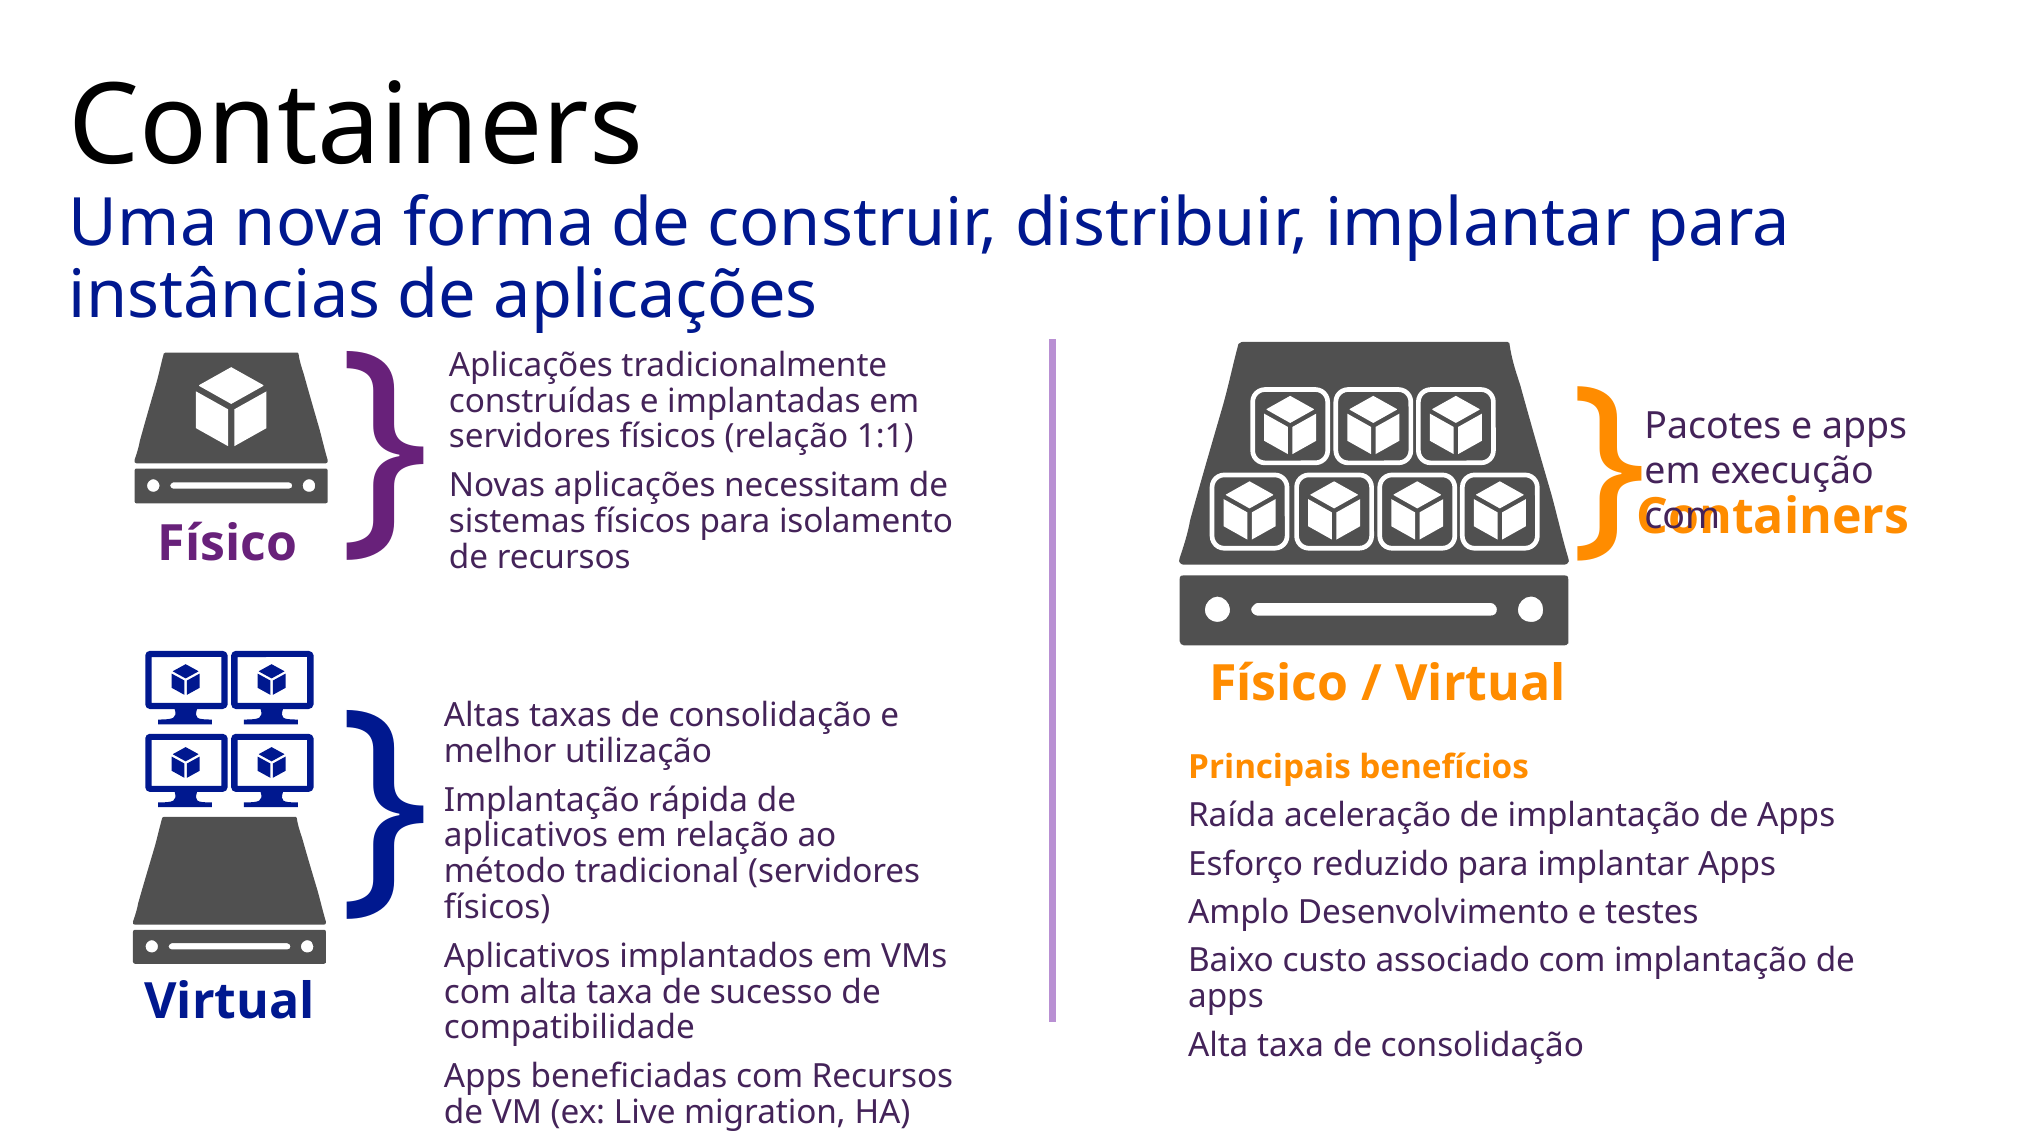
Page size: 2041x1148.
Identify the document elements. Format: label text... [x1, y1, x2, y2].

text_box Principais benefícios Raída aceleração de implantação de Apps Esforço reduzido para implantar Apps Amplo Desenvolvimento e testes Baixo custo associado com implantação de apps Alta taxa de consolidação [1158, 725, 1946, 1088]
text_box Altas taxas de consolidação e melhor utilização Implantação rápida de aplicativos em relação ao método tradicional (servidores físicos) Aplicativos implantados em VMs com alta taxa de sucesso de compatibilidade Apps beneficiadas com Recursos de VM (ex: Live migration, HA) [413, 673, 987, 1148]
text_box } [309, 291, 461, 598]
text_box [1177, 341, 1590, 737]
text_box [133, 352, 329, 504]
text_box Aplicações tradicionalmente construídas e implantadas em servidores físicos (relação 1:1) Novas aplicações necessitam de sistemas físicos para isolamento de recursos [418, 323, 992, 600]
text_box } [1541, 333, 1678, 597]
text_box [1615, 392, 1969, 570]
text_box Físico [127, 493, 309, 596]
text_box Virtual [114, 951, 345, 1054]
title Containers Uma nova forma de construir, distribuir, implantar para instâncias de aplicações [45, 51, 2023, 199]
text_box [131, 650, 328, 965]
text_box } [328, 650, 461, 958]
